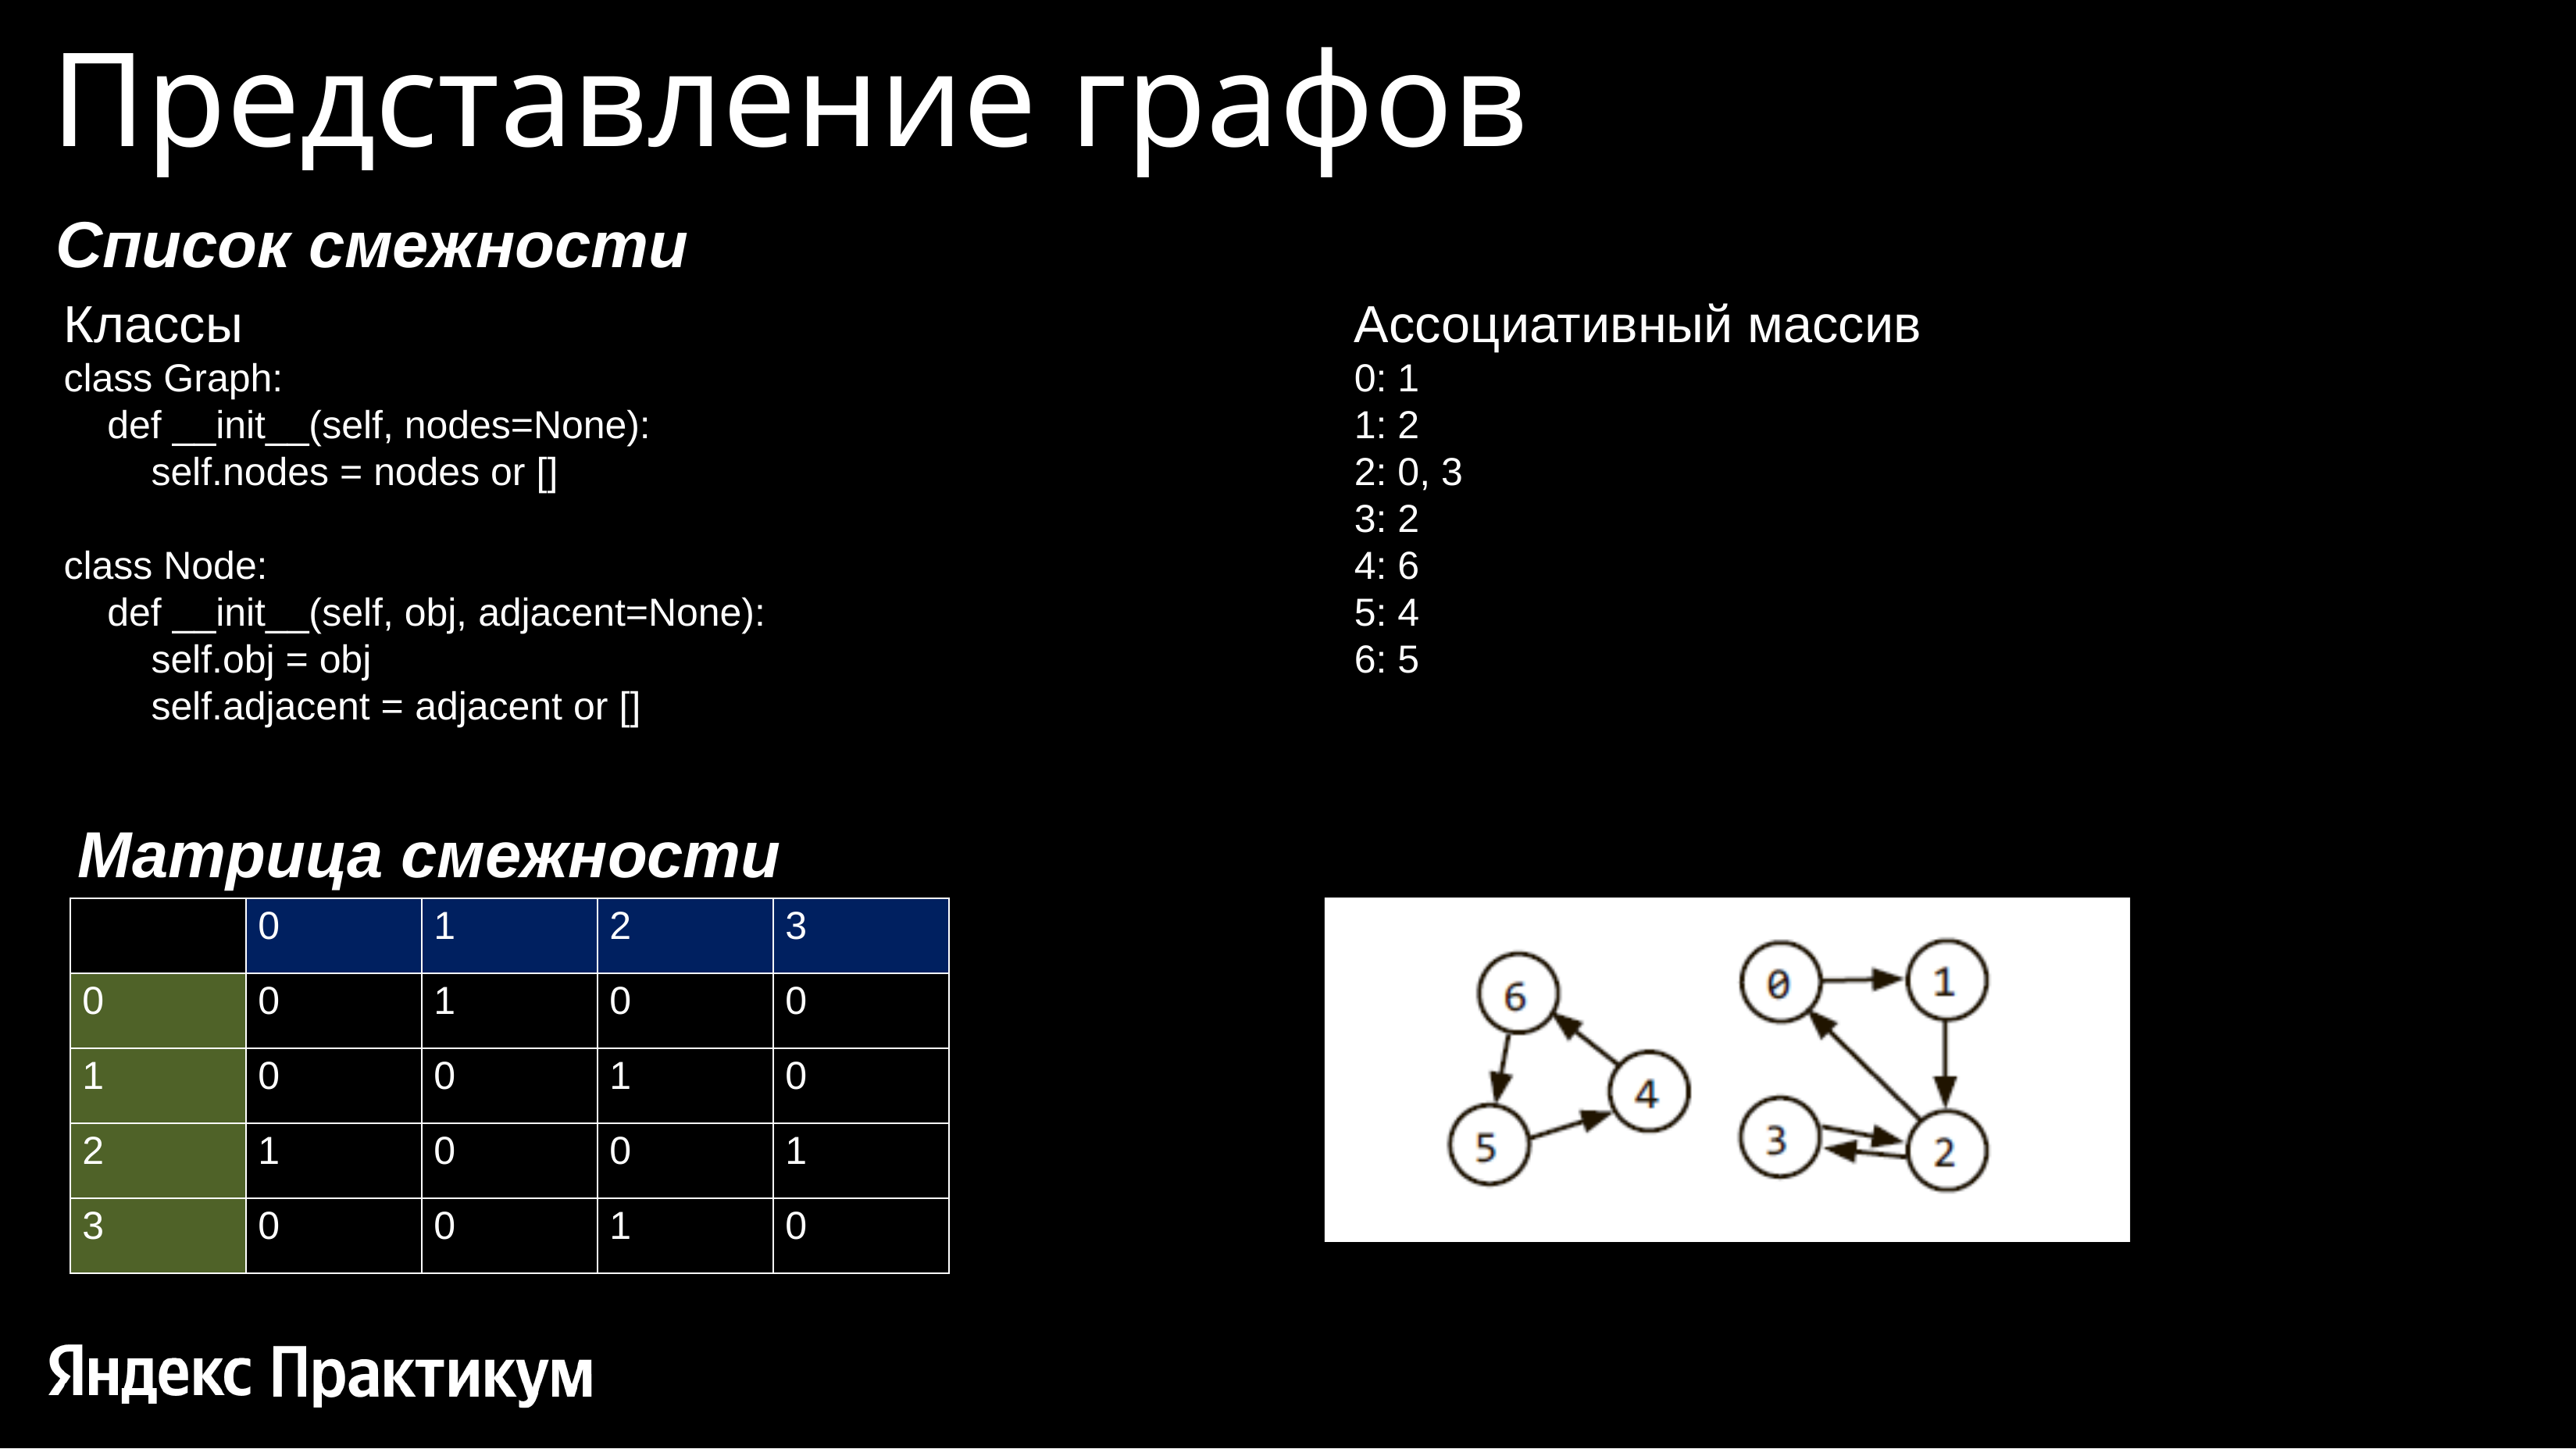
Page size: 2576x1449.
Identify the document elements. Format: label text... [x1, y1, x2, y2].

table_cell 0 [774, 1199, 948, 1272]
table_cell 1 [774, 1124, 948, 1197]
table_cell 0 [598, 1124, 772, 1197]
table_cell 0 [247, 974, 421, 1047]
table_cell 3 [71, 1199, 245, 1272]
table_cell 0 [423, 1124, 597, 1197]
table_cell 2 [71, 1124, 245, 1197]
text_box Ассоциативный массив 0: 1 1: 2 2: 0, 3 3: 2 4: 6 5: 4 6: 5 [1343, 284, 2350, 687]
text_box Классы class Graph: def __init__(self, nodes=None): self.nodes = nodes or [] class Node: def __init__(self, obj, adjacent=None): self.obj = obj self.adjacent = adjacent or [] [52, 284, 1059, 734]
table_header 3 [774, 899, 948, 973]
table_cell 0 [71, 974, 245, 1047]
table_header [71, 899, 245, 973]
table_cell 0 [423, 1049, 597, 1122]
text_box Список смежности [55, 202, 1014, 281]
picture [1324, 898, 2131, 1242]
table_cell 1 [247, 1124, 421, 1197]
table_header 0 [247, 899, 421, 973]
table_header 2 [598, 899, 772, 973]
table_cell 1 [71, 1049, 245, 1122]
table_cell 0 [247, 1199, 421, 1272]
table_cell 0 [247, 1049, 421, 1122]
table_cell 0 [598, 974, 772, 1047]
table_cell 0 [774, 974, 948, 1047]
table_cell 0 [774, 1049, 948, 1122]
picture [45, 1332, 598, 1408]
text_box Матрица смежности [66, 806, 793, 897]
table_cell 1 [598, 1049, 772, 1122]
text_box Представление графов [51, 34, 1627, 203]
table_header 1 [423, 899, 597, 973]
table_cell 0 [423, 1199, 597, 1272]
table_cell 1 [598, 1199, 772, 1272]
table_cell 1 [423, 974, 597, 1047]
